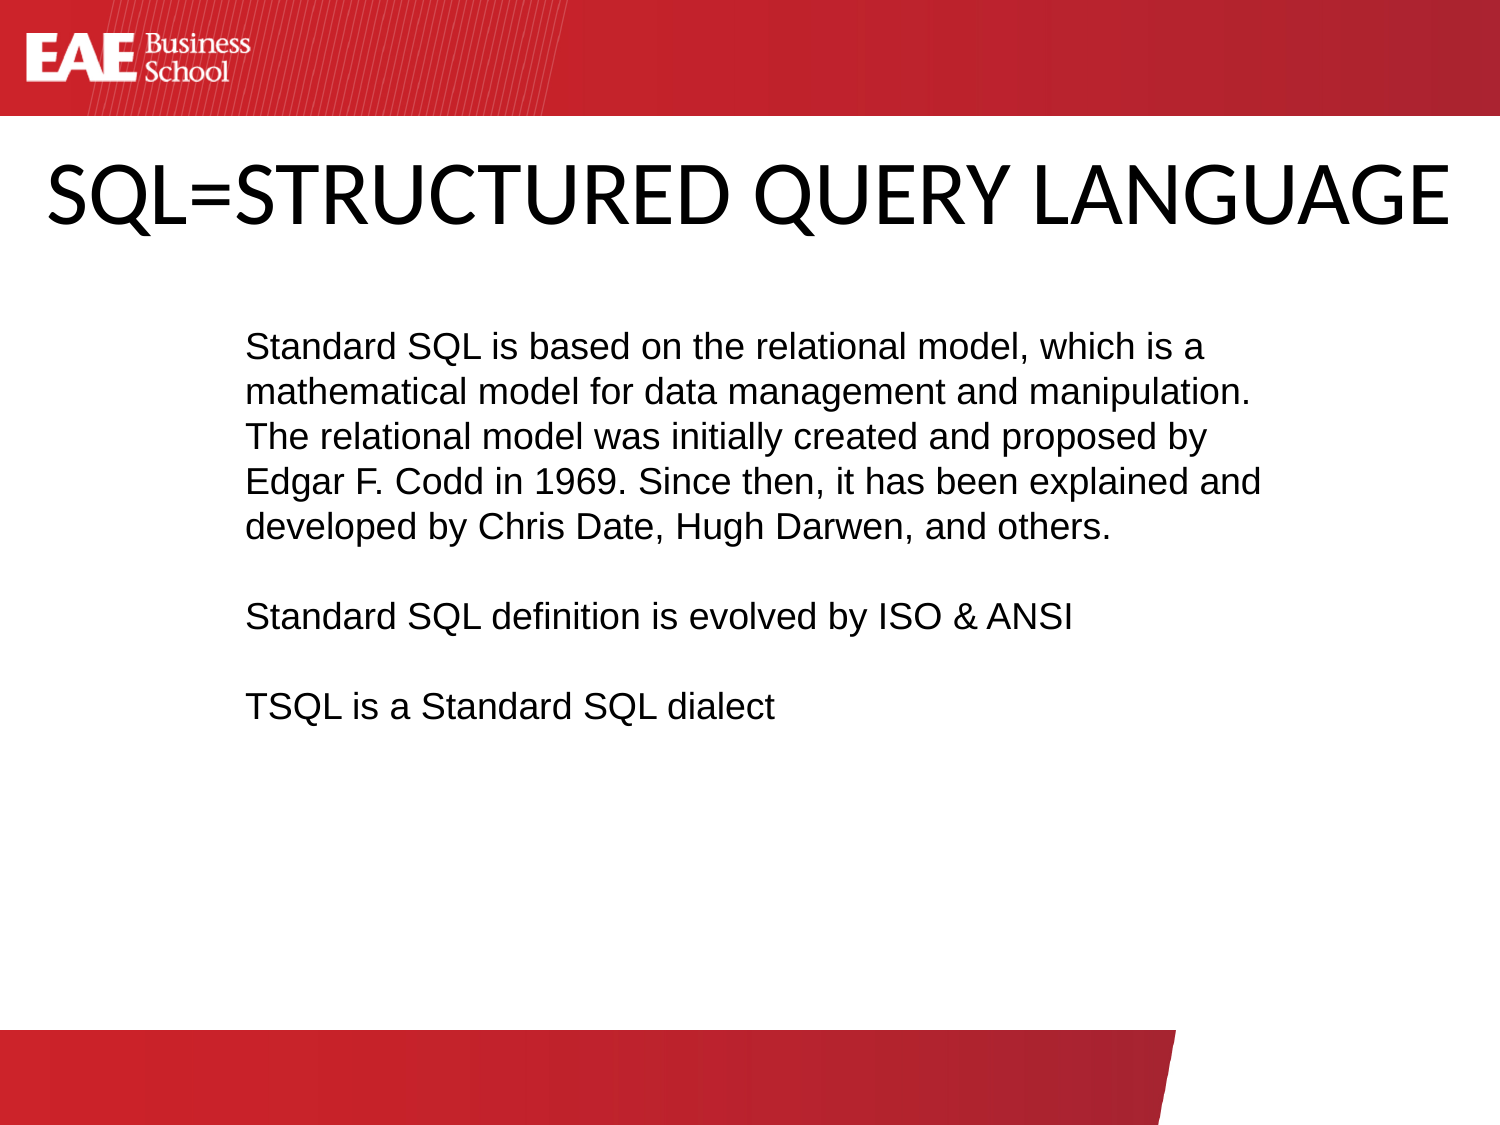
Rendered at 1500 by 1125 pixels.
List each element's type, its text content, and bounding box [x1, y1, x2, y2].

text_box Standard SQL is based on the relational model, which is a mathematical model for data management and manipulation. The relational model was initially created and proposed by Edgar F. Codd in 1969. Since then, it has been explained and developed by Chris Date, Hugh Darwen, and others. Standard SQL definition is evolved by ISO & ANSI TSQL is a Standard SQL dialect [230, 314, 1326, 735]
picture [0, 1030, 1176, 1125]
picture [0, 0, 1500, 113]
text_box SQL=STRUCTURED QUERY LANGUAGE [0, 113, 1500, 264]
